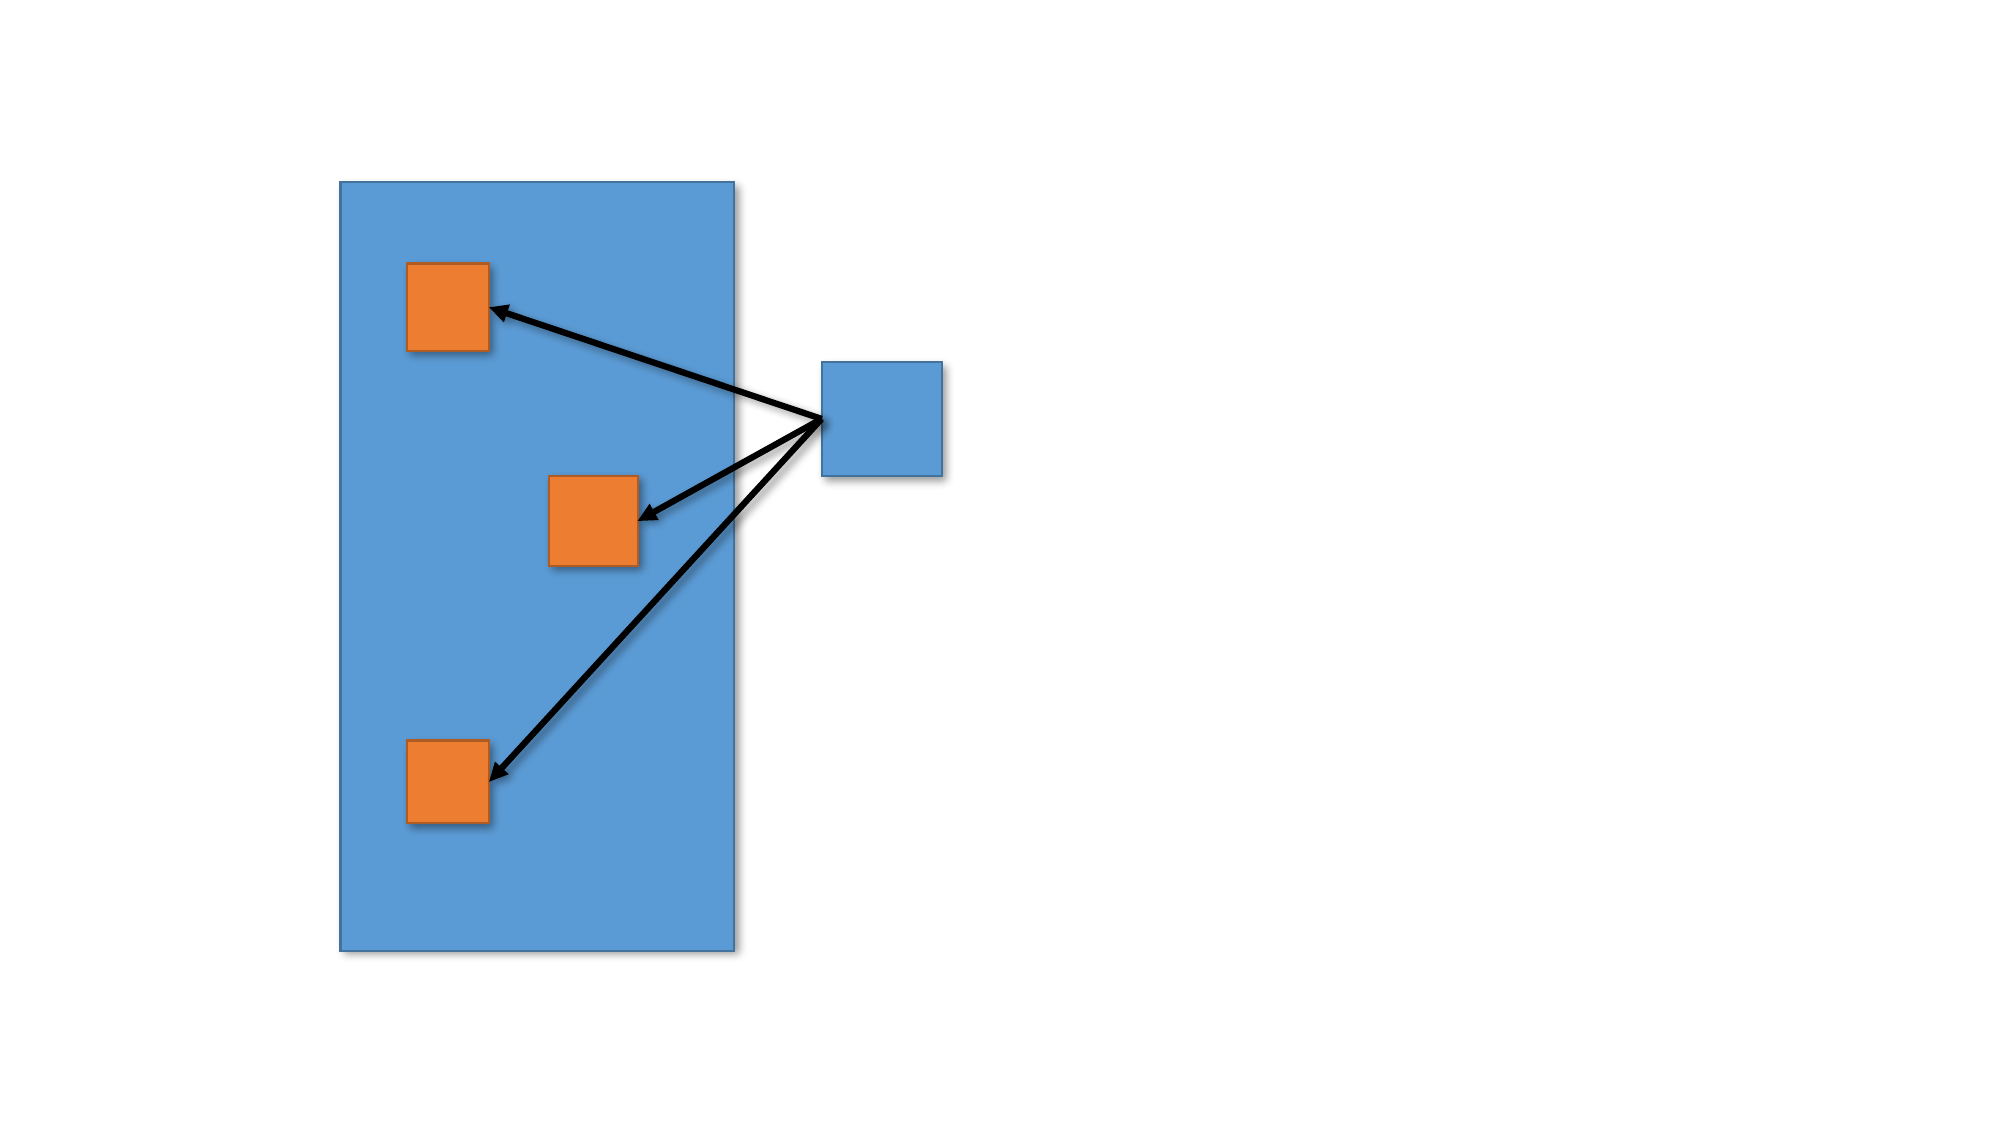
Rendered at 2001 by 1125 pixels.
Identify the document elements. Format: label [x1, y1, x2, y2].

text_box [822, 361, 943, 477]
text_box [406, 739, 490, 824]
text_box [489, 418, 822, 782]
text_box [489, 307, 822, 418]
text_box [406, 262, 490, 352]
text_box [339, 181, 735, 952]
